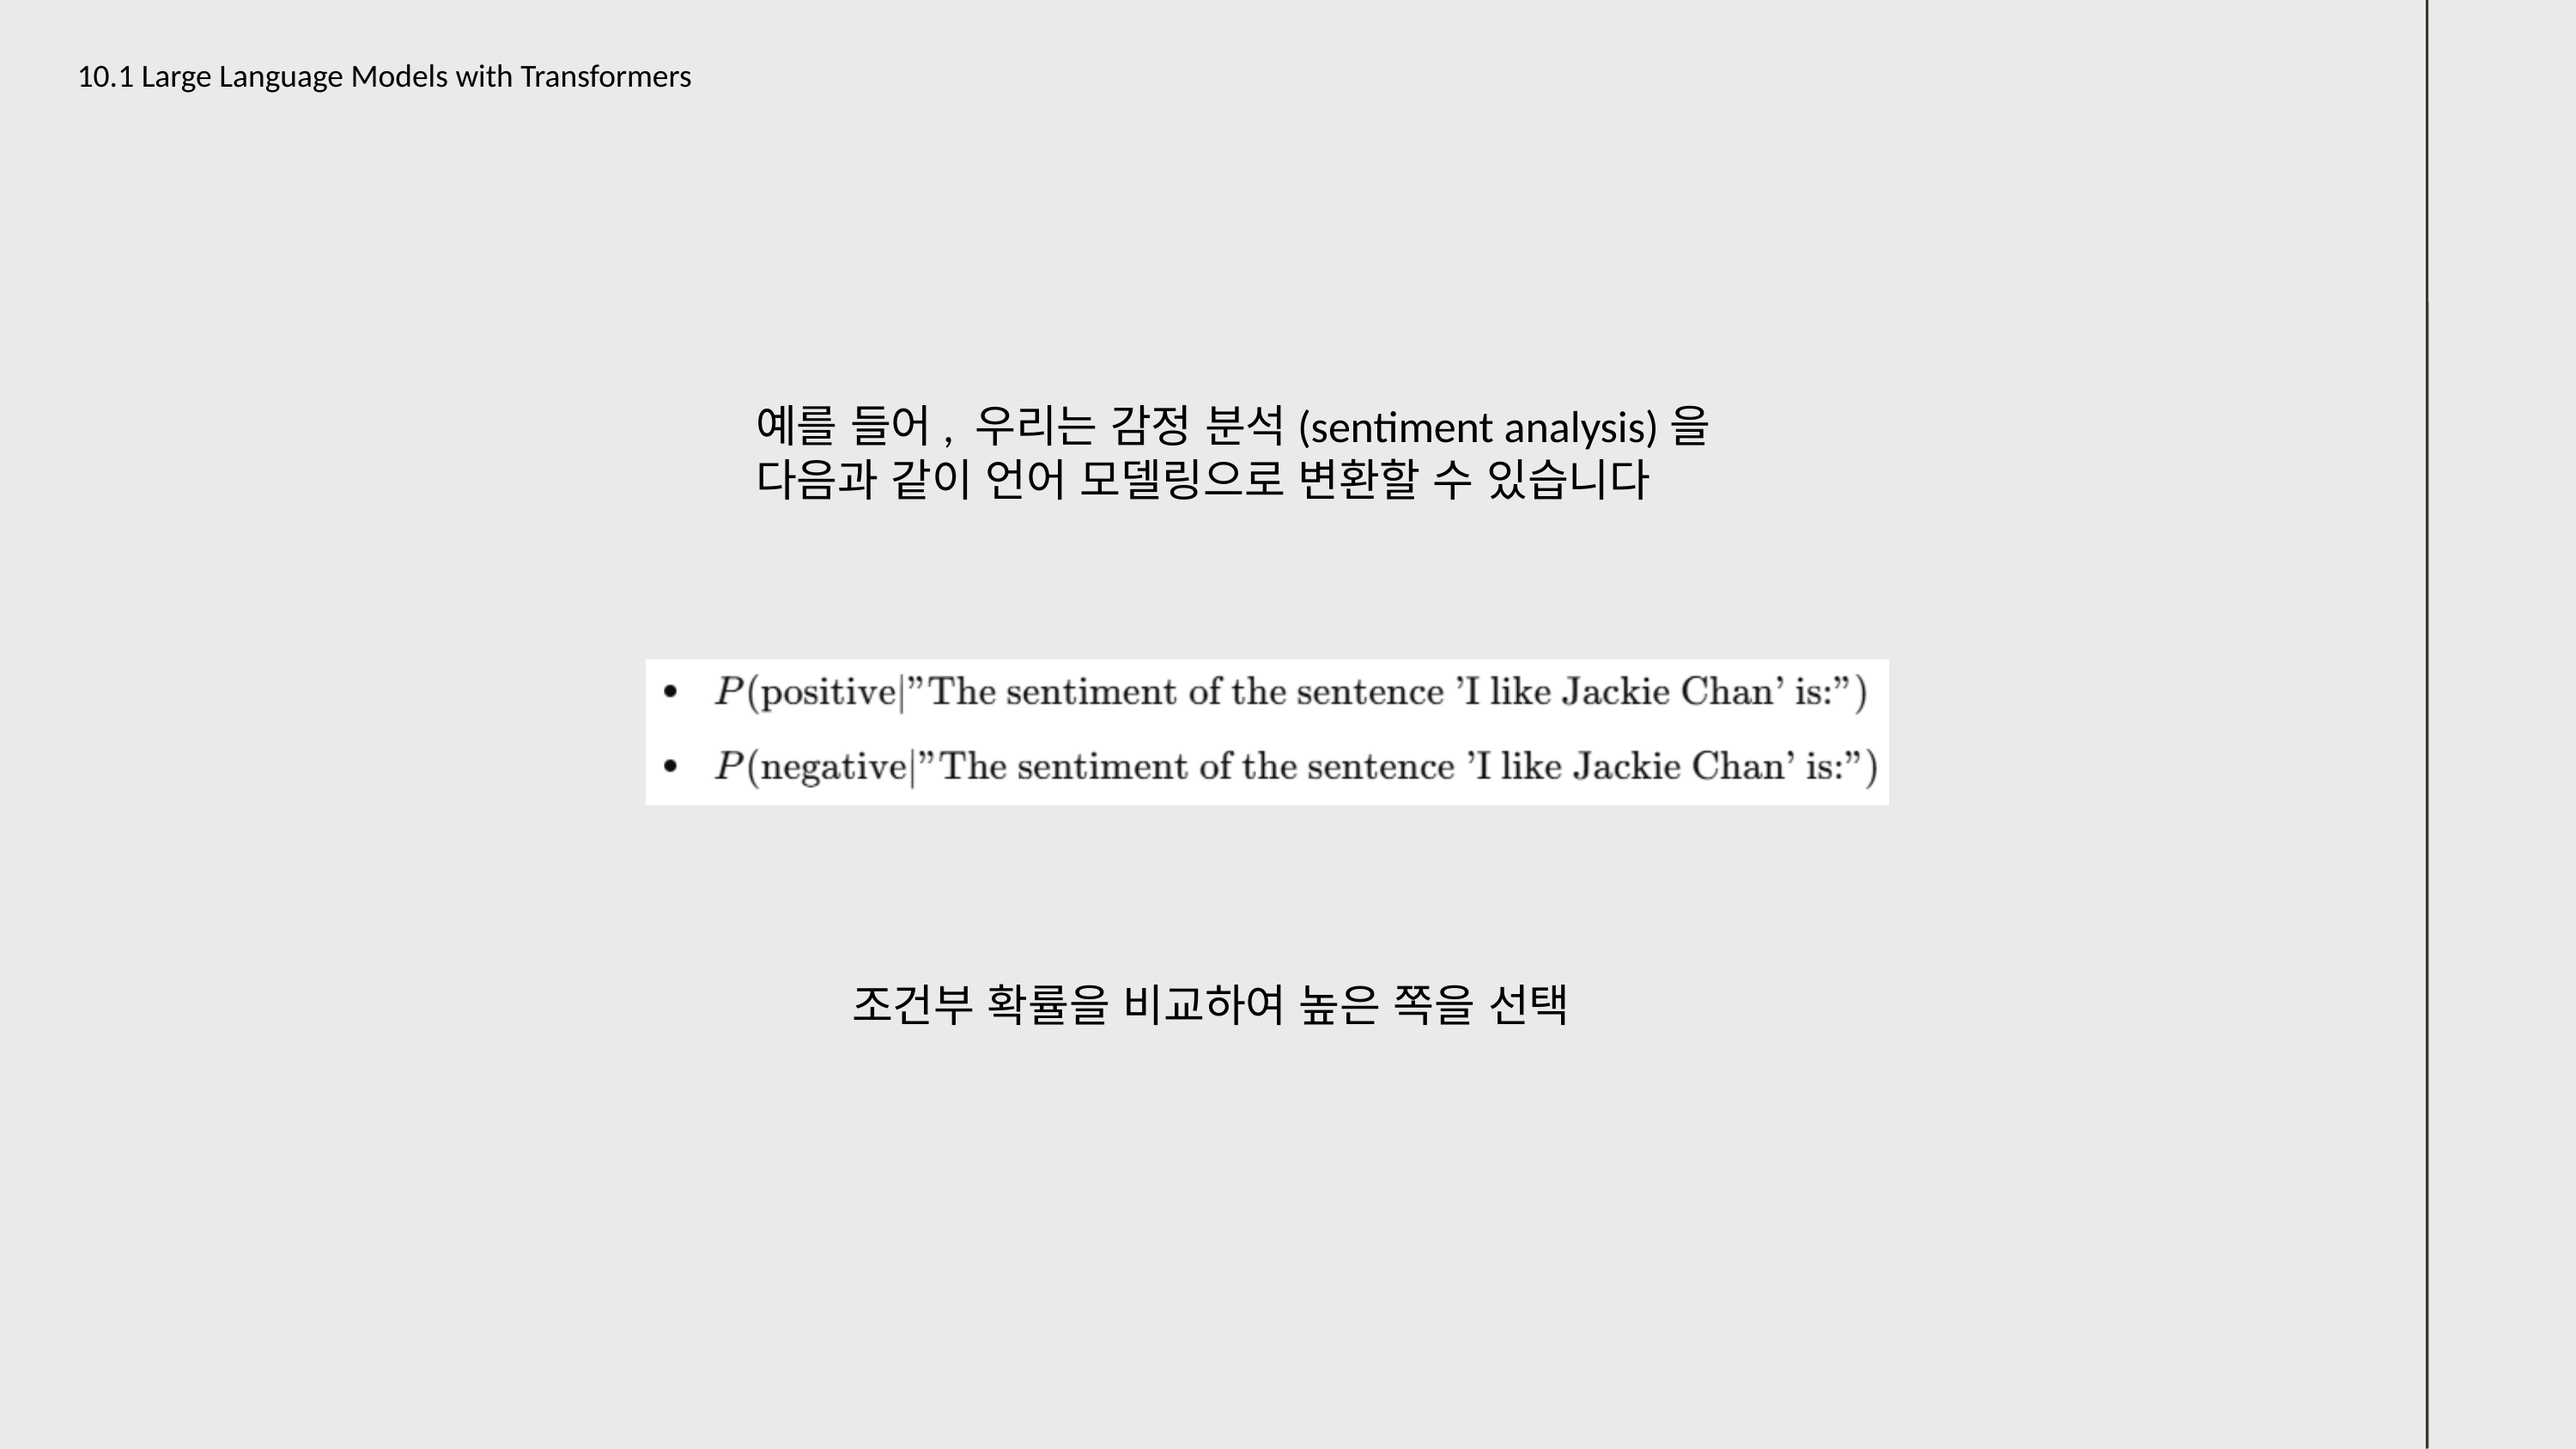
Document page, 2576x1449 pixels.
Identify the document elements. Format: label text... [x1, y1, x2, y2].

text_box 조건부 확률을 비교하여 높은 쪽을 선택 [839, 971, 1634, 1038]
text_box 10.1 Large Language Models with Transformers [64, 48, 741, 100]
text_box 예를 들어, 우리는 감정 분석(sentiment analysis)을 다음과 같이 언어 모델링으로 변환할 수 있습니다 [743, 391, 1773, 512]
picture [646, 659, 1890, 806]
